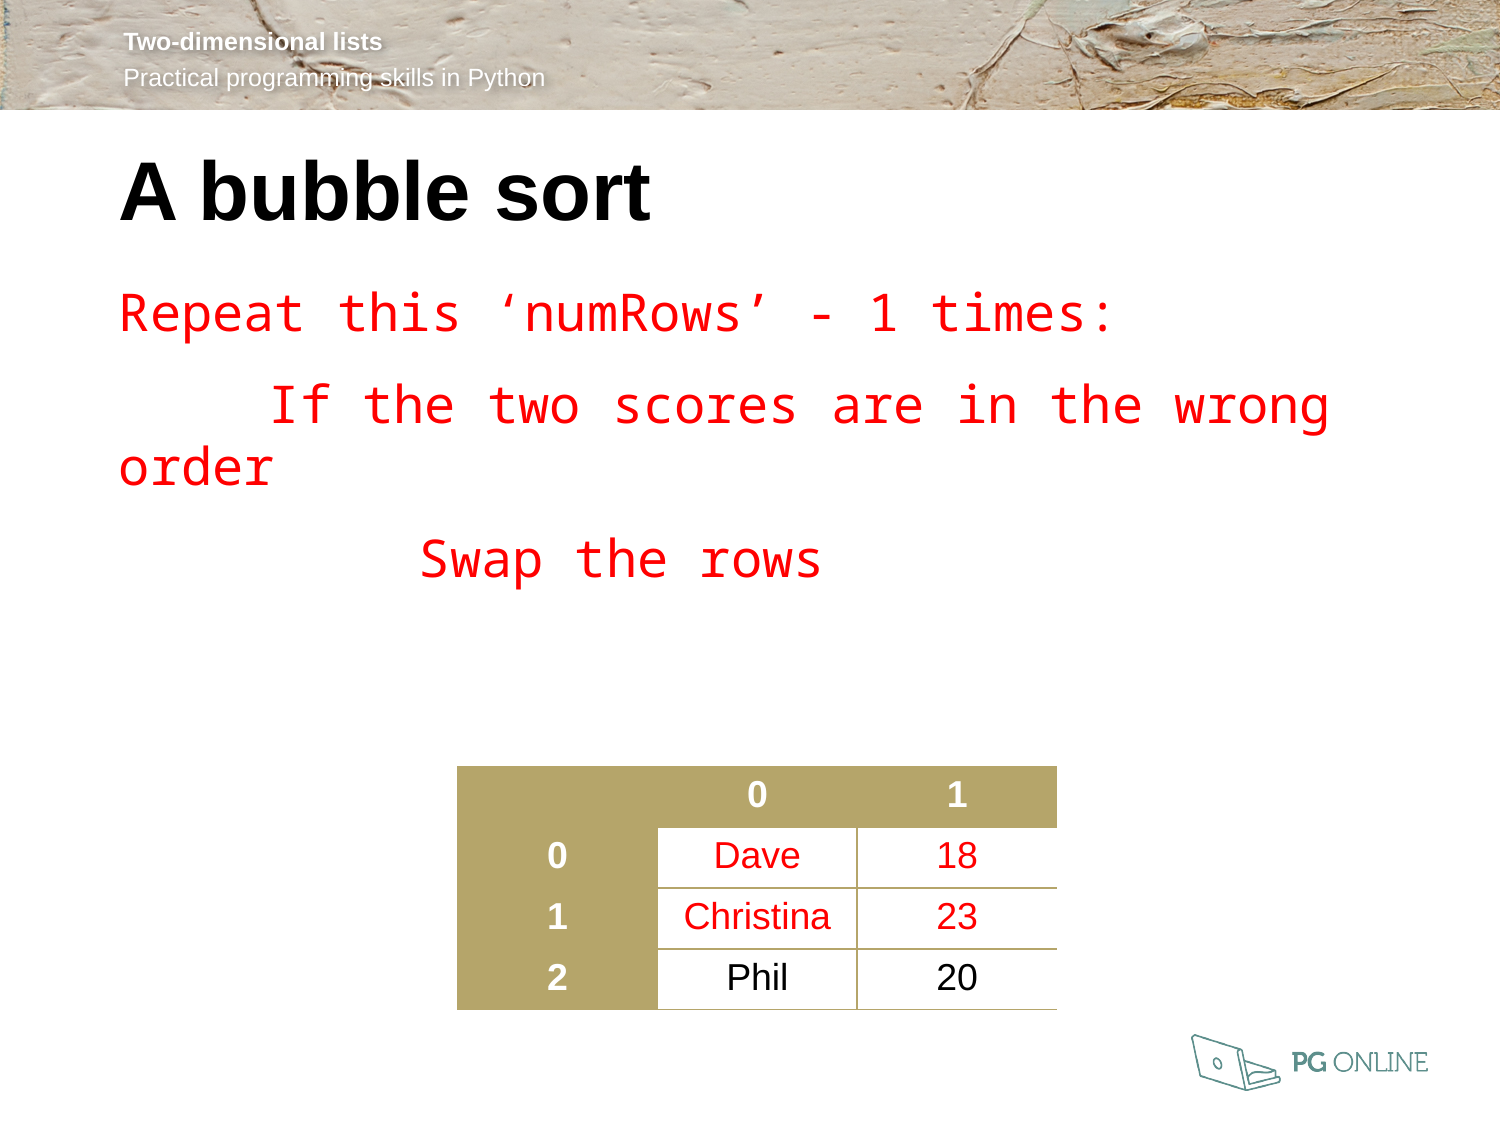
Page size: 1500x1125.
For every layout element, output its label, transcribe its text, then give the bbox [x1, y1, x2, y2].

table_cell Christina [658, 889, 856, 948]
table_header 0 [658, 766, 856, 826]
table_cell Phil [658, 950, 856, 1009]
list A bubble sort [118, 148, 1401, 259]
table_header 1 [858, 766, 1057, 826]
table_cell 18 [858, 828, 1057, 887]
picture [0, 0, 1500, 110]
table_cell 20 [858, 950, 1057, 1009]
list Repeat this ‘numRows’ - 1 times: If the two scores are in the wrong order Swap the rows [118, 279, 1398, 847]
table_cell 1 [457, 889, 656, 948]
table_header [457, 766, 656, 826]
table_cell 0 [457, 828, 656, 887]
table_cell 23 [858, 889, 1057, 948]
picture [1191, 1034, 1428, 1091]
table_cell Dave [658, 828, 856, 887]
table_cell 2 [457, 950, 656, 1009]
